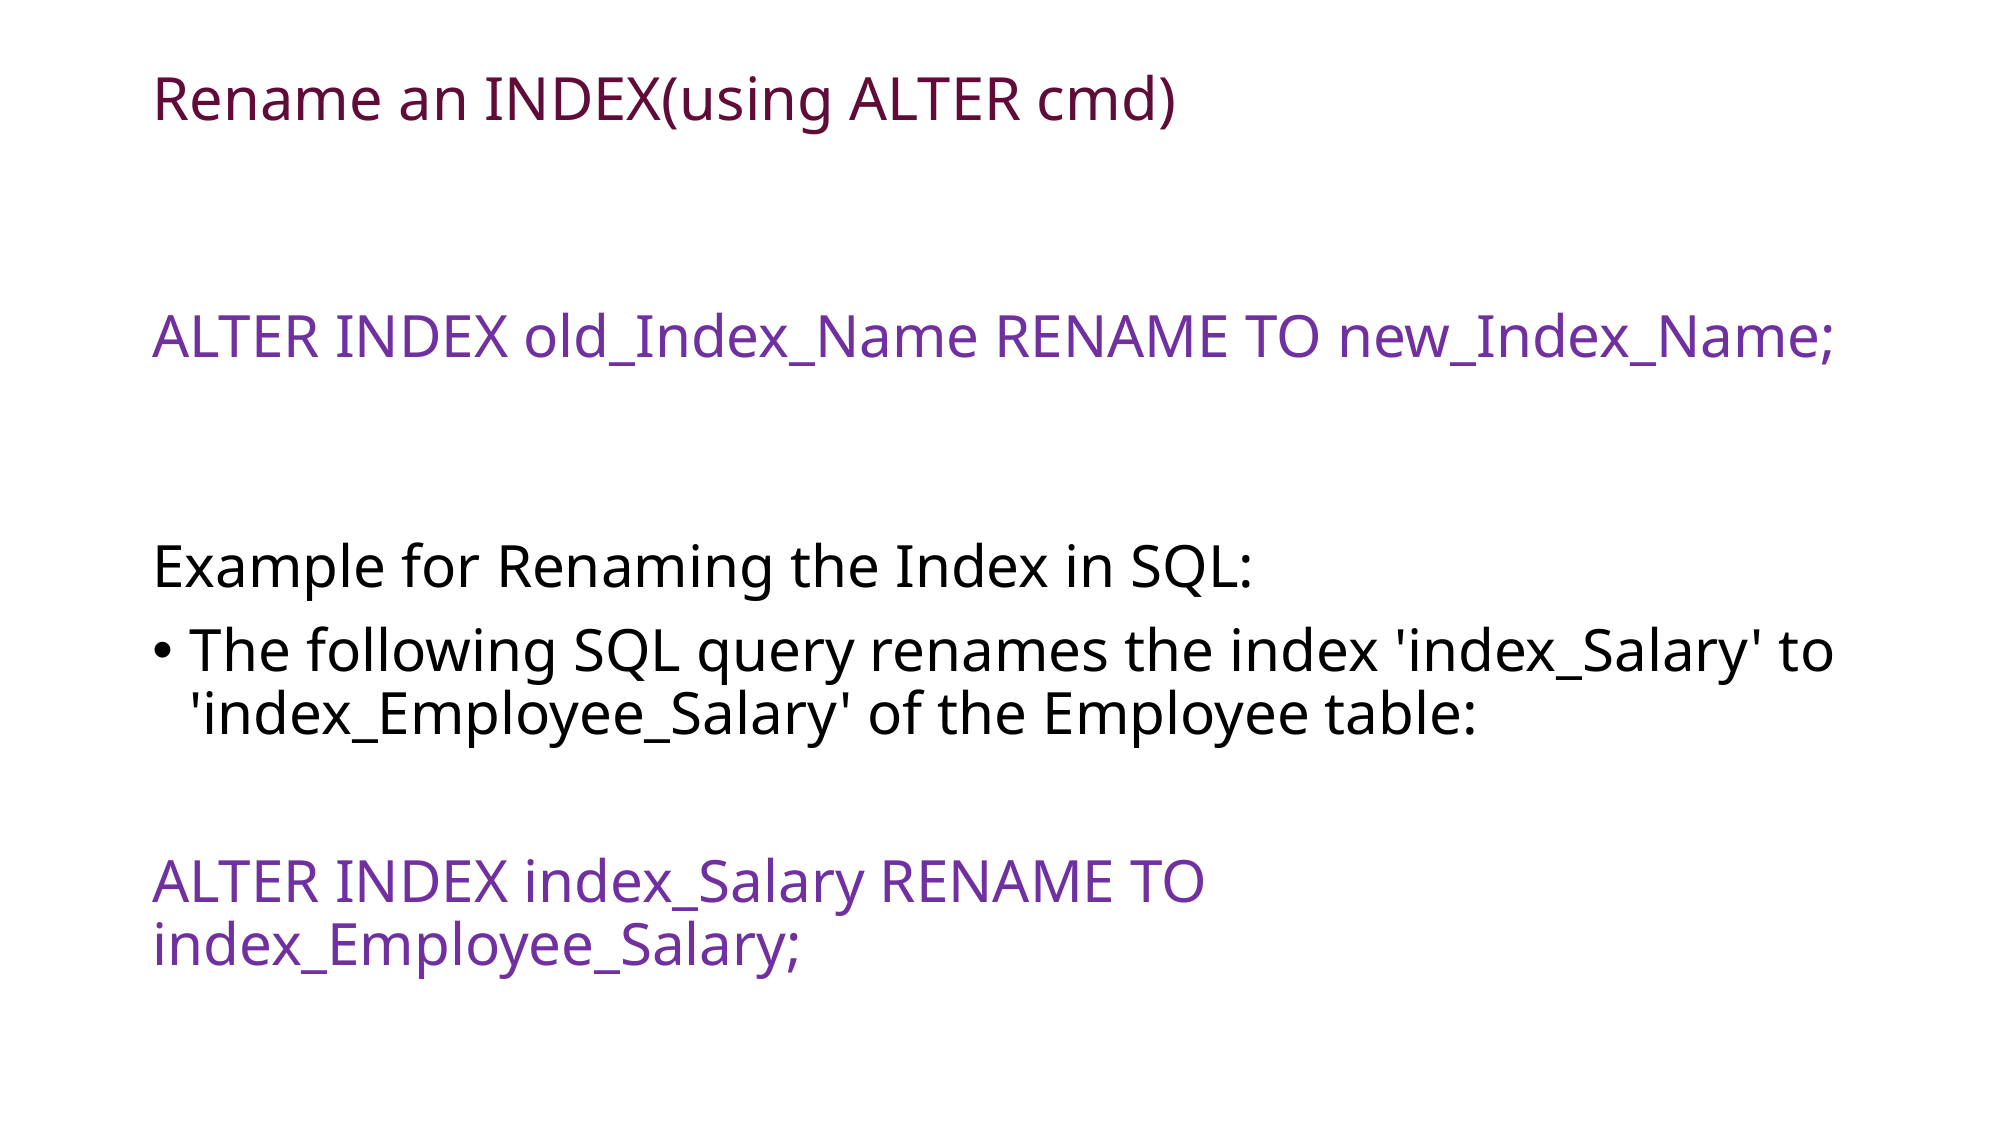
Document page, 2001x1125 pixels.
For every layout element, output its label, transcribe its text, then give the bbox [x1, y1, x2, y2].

title Rename an INDEX(using ALTER cmd) [137, 59, 1863, 278]
list ALTER INDEX old_Index_Name RENAME TO new_Index_Name; Example for Renaming the Index in SQL: The following SQL query renames the index 'index_Salary' to 'index_Employee_Salary' of the Employee table: ALTER INDEX index_Salary RENAME TO index_Employee_Salary; [137, 299, 1863, 1014]
